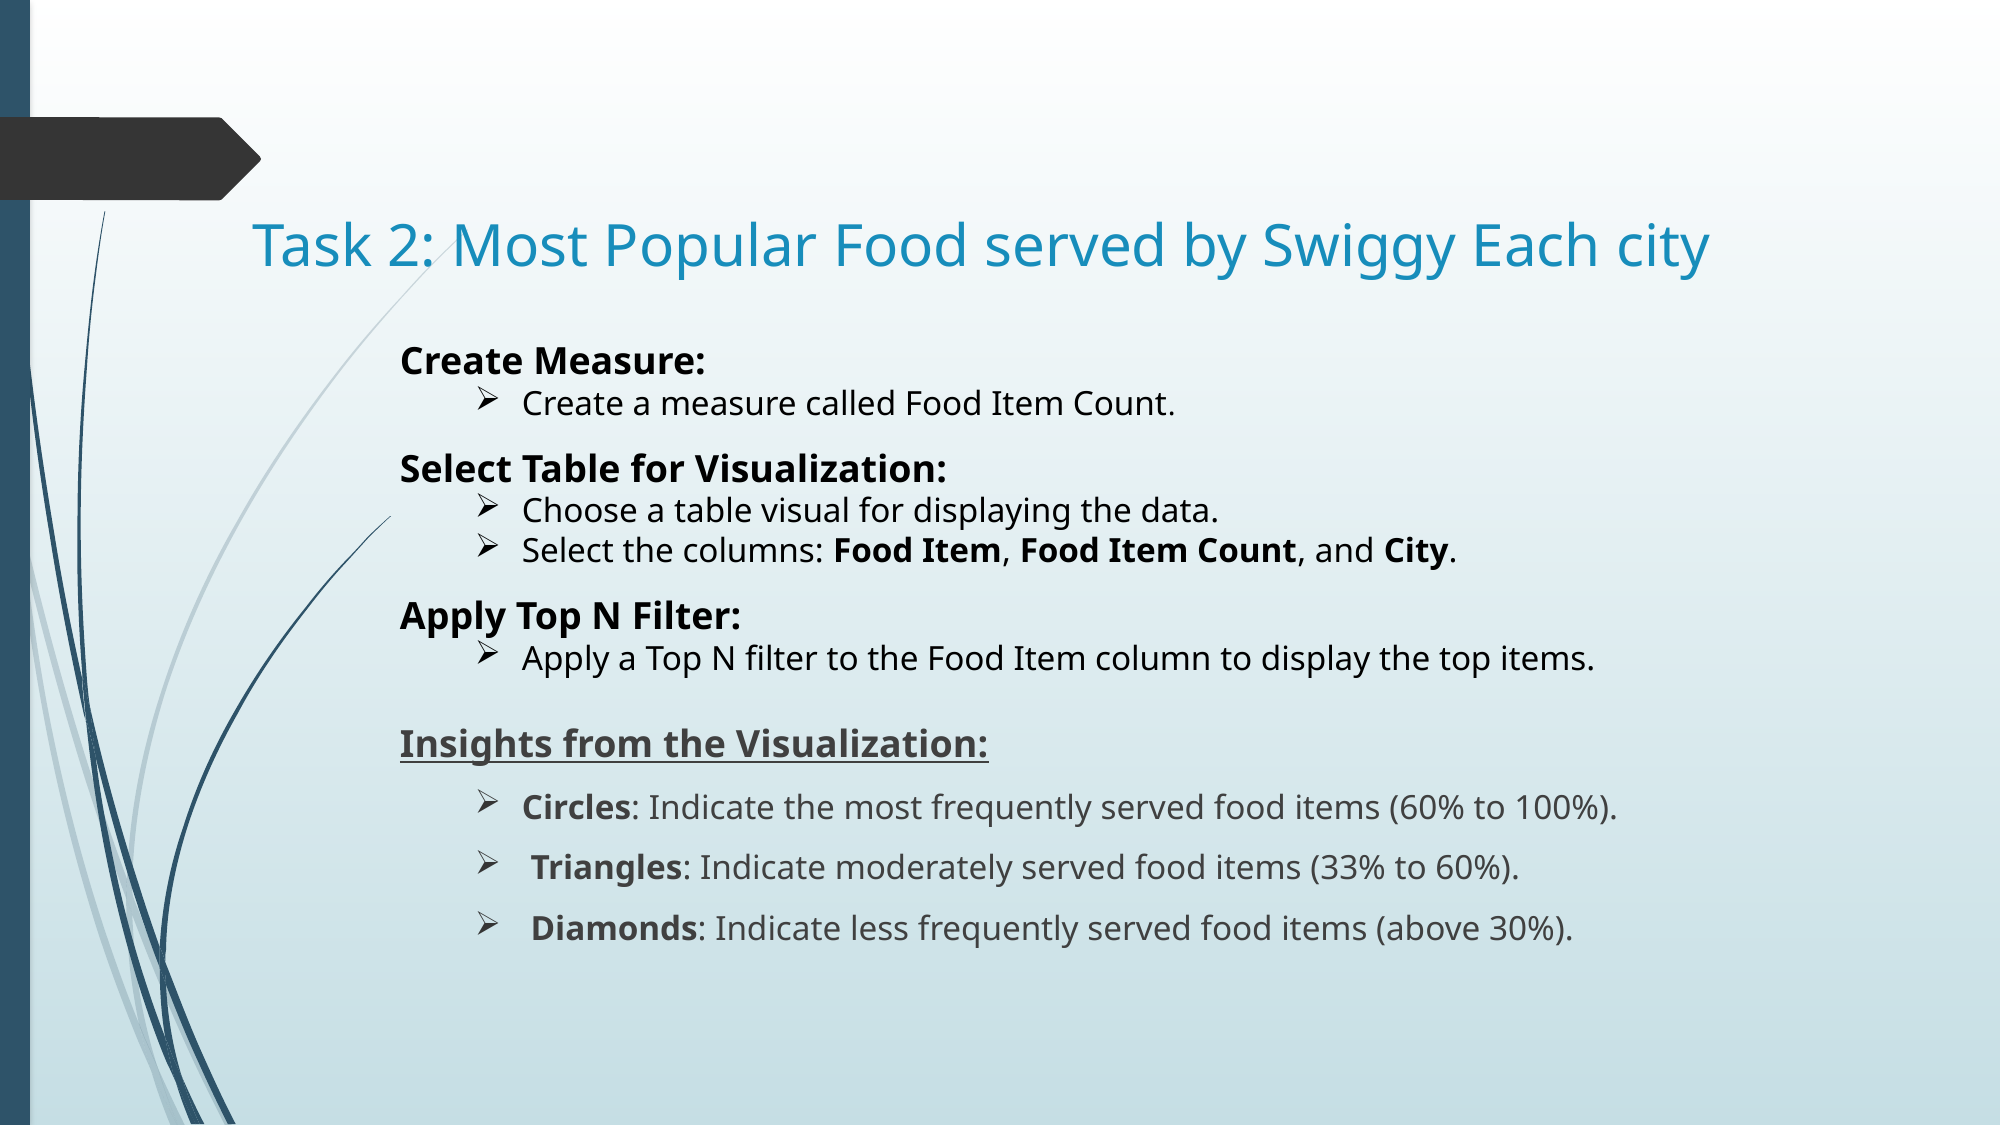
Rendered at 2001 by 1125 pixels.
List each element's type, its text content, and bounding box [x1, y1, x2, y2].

list Create Measure: Create a measure called Food Item Count. Select Table for Visualization: Choose a table visual for displaying the data. Select the columns: Food Item, Food Item Count, and City. Apply Top N Filter: Apply a Top N filter to the Food Item column to display the top items. Insights from the Visualization: Circles: Indicate the most frequently served food items (60% to 100%). Triangles: Indicate moderately served food items (33% to 60%). Diamonds: Indicate less frequently served food items (above 30%). [384, 307, 2000, 1070]
title Task 2: Most Popular Food served by Swiggy Each city [237, 200, 1800, 373]
